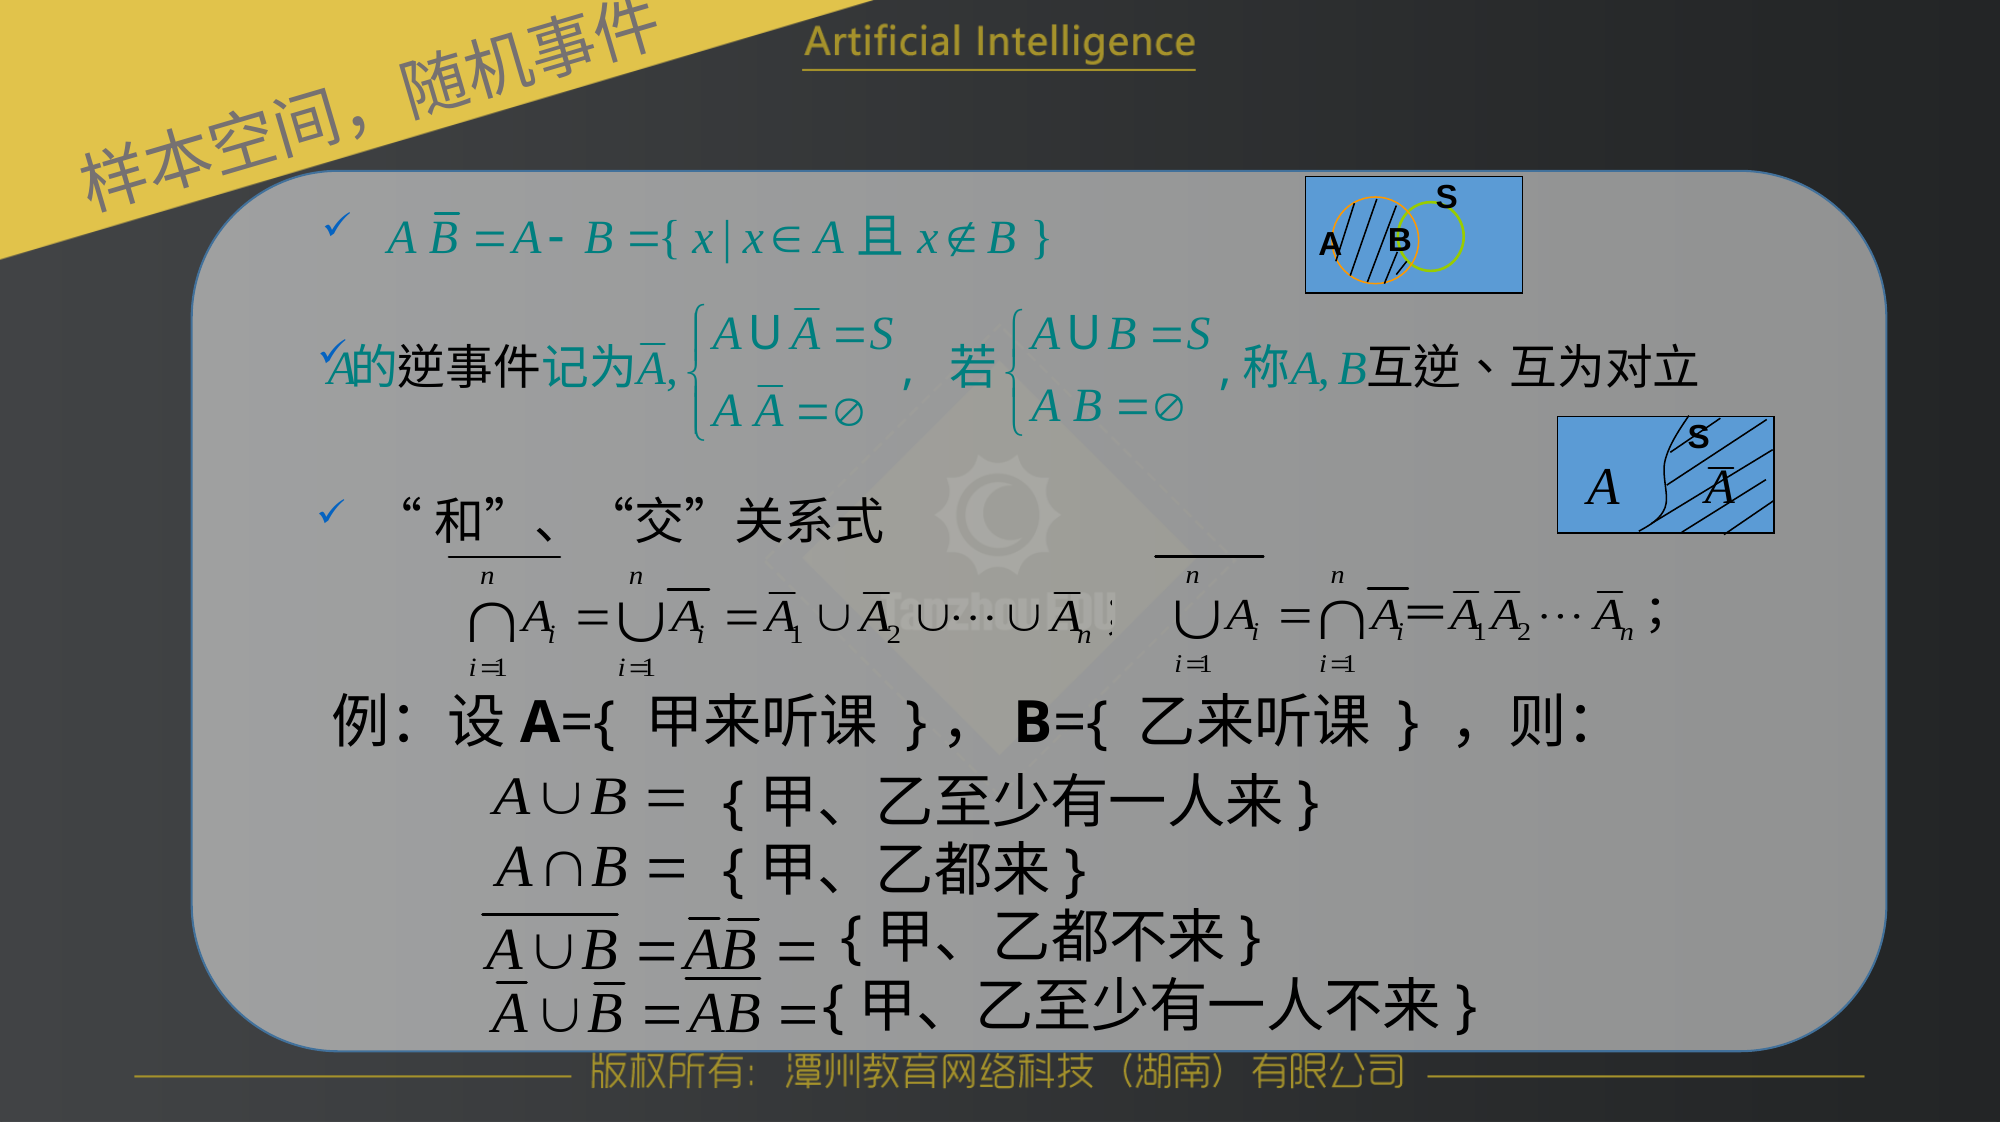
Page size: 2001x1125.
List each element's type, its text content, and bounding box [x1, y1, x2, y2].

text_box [305, 201, 1057, 278]
text_box 例：设A={ 甲来听课 }，B={ 乙来听课 } ，则： [316, 685, 1748, 767]
text_box {甲、乙都来} [708, 832, 1459, 911]
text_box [1557, 408, 1775, 535]
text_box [301, 293, 1708, 453]
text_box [479, 964, 820, 1052]
text_box {甲、乙都不来} [825, 899, 1576, 979]
text_box 样本空间，随机事件 [61, 0, 680, 234]
text_box [820, 170, 1887, 1052]
text_box {甲、乙至少有一人来} [708, 764, 1459, 832]
text_box {甲、乙至少有一人不来} [820, 968, 1558, 1047]
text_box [479, 764, 688, 833]
text_box “和”、“交”关系式 [301, 453, 1732, 568]
picture [0, 0, 2000, 1122]
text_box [482, 832, 688, 899]
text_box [1147, 548, 1657, 682]
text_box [440, 548, 1112, 686]
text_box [1305, 168, 1523, 293]
text_box [191, 170, 1305, 1052]
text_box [472, 899, 817, 990]
